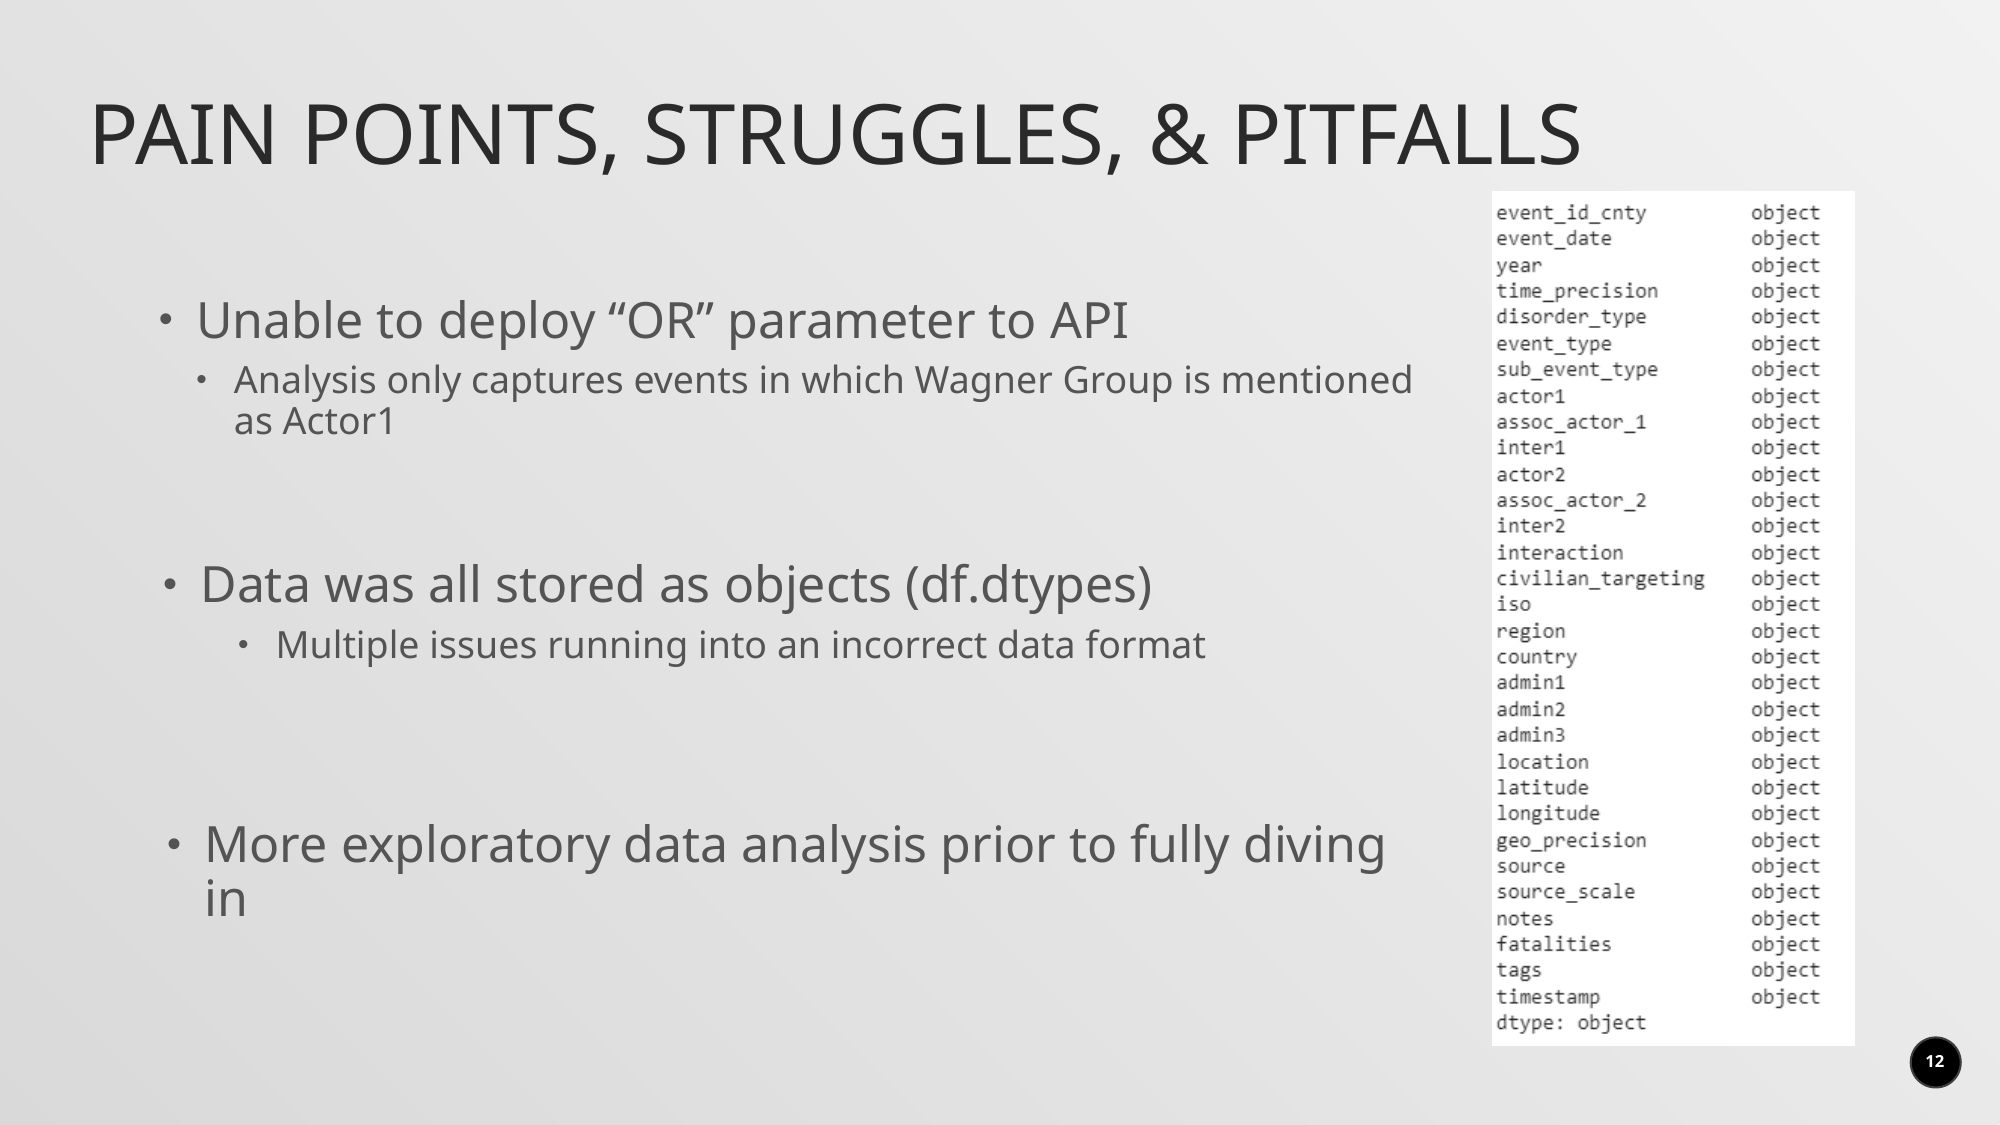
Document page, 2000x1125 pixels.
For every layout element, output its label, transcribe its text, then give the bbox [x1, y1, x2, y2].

title Pain points, Struggles, & PITFALLS [73, 27, 1674, 190]
picture [1492, 191, 1855, 1046]
text_box Unable to deploy “OR” parameter to API Analysis only captures events in which Wagner Group is mentioned as Actor1 [136, 287, 1438, 450]
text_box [1910, 1037, 1961, 1088]
text_box More exploratory data analysis prior to fully diving in [144, 812, 1425, 975]
list Data was all stored as objects (df.dtypes) Multiple issues running into an incorrect data format [140, 552, 1492, 715]
